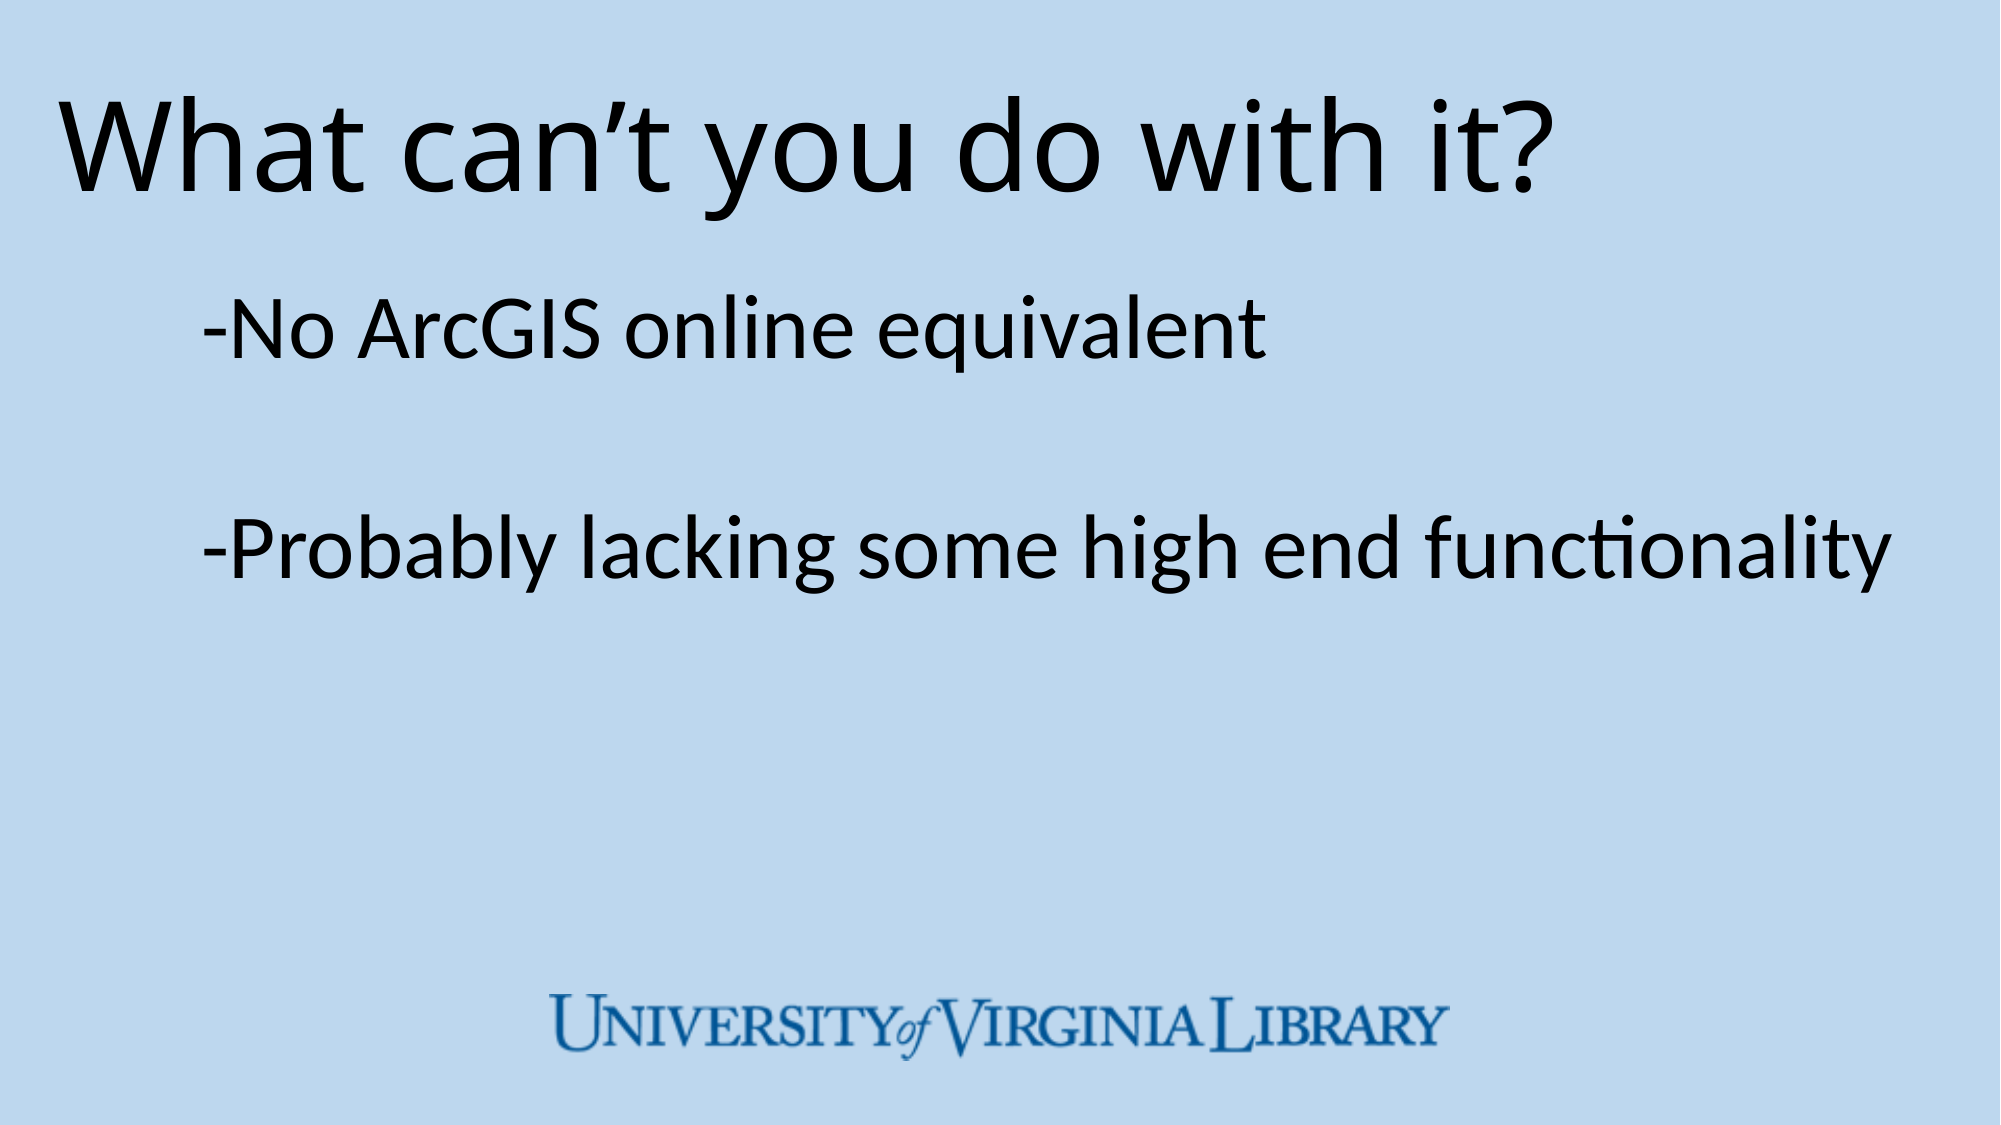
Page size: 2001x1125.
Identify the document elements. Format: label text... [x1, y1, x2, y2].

text_box -No ArcGIS online equivalent -Probably lacking some high end functionality [186, 259, 1911, 715]
title What can’t you do with it? [42, 42, 1768, 260]
picture [549, 994, 1450, 1061]
